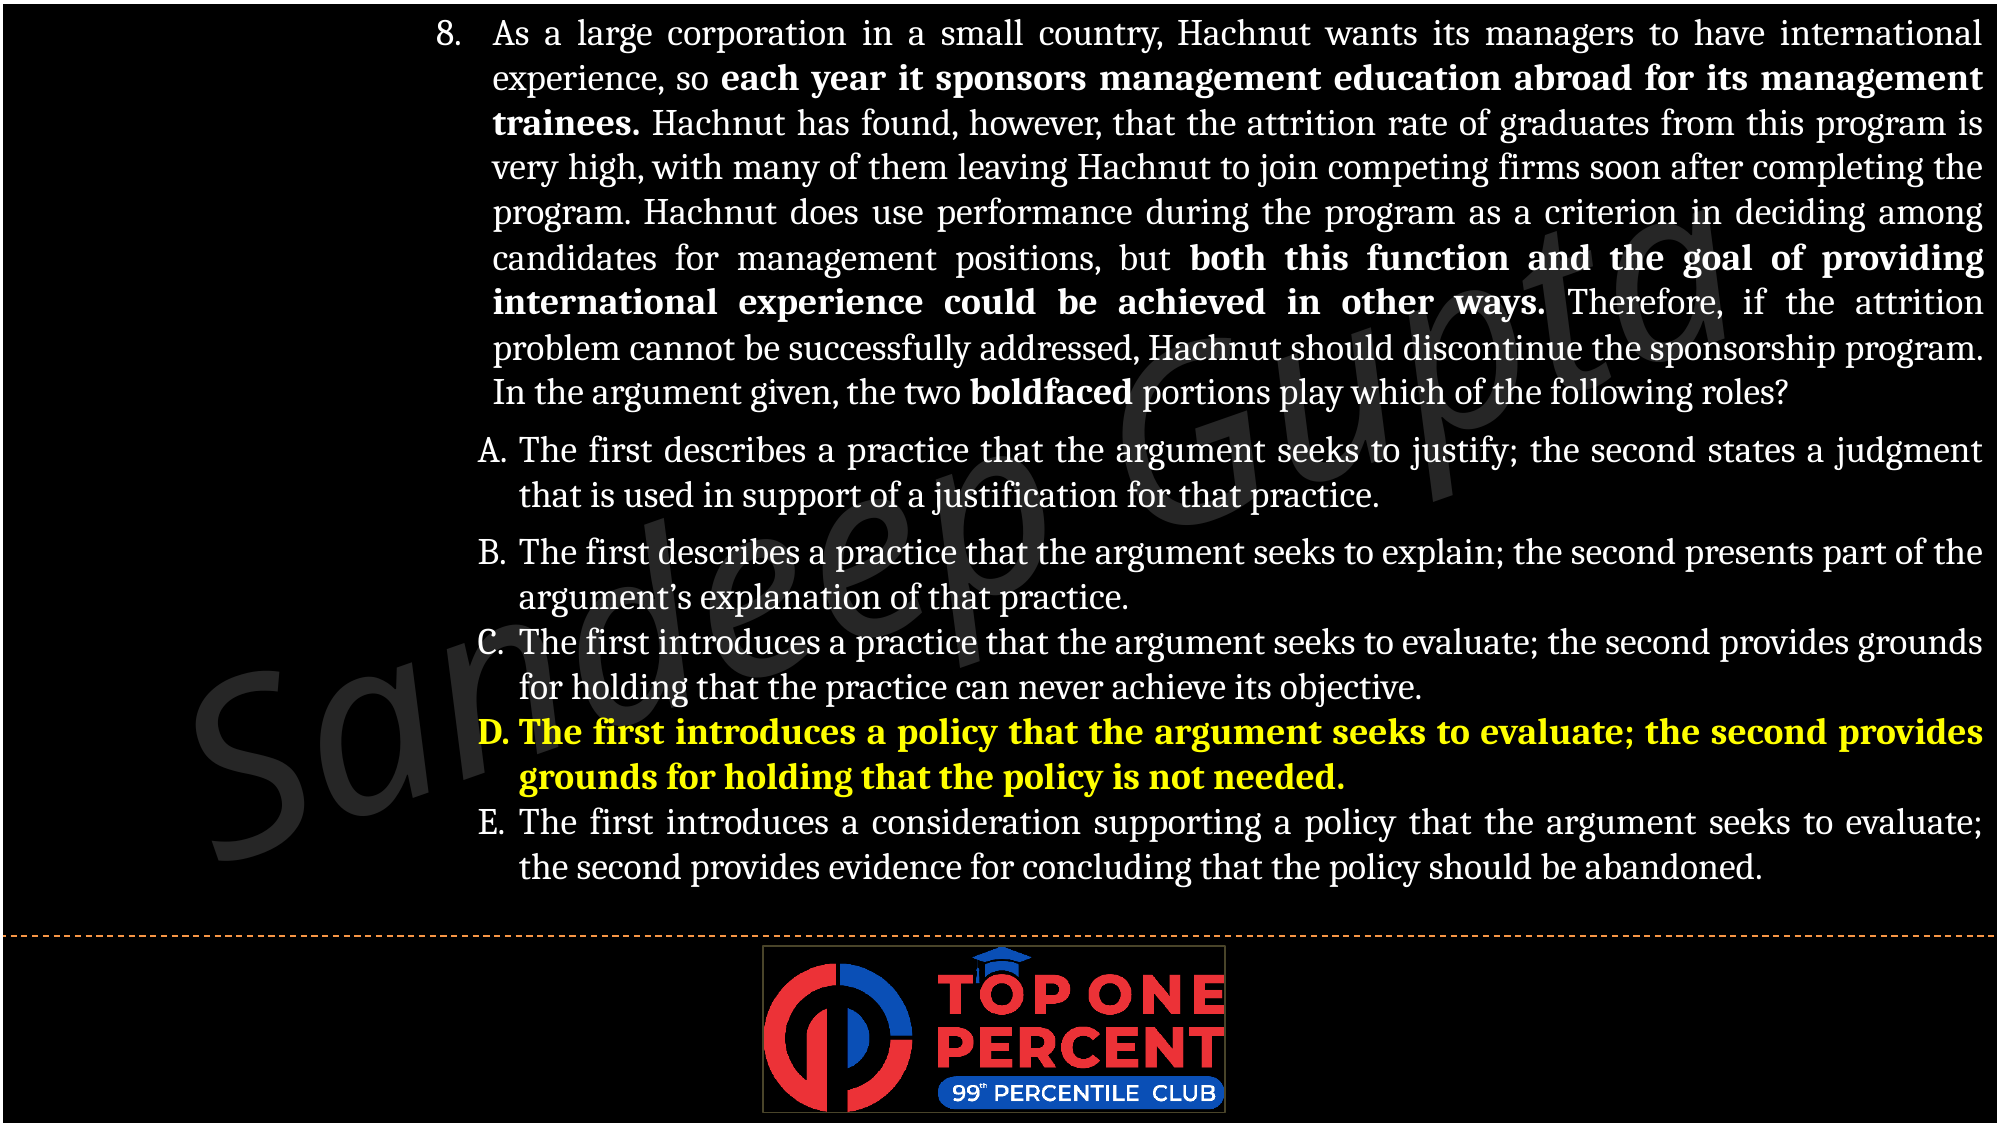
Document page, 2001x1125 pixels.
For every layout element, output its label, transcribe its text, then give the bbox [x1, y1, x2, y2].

picture [763, 946, 1225, 1112]
text_box As a large corporation in a small country, Hachnut wants its managers to have international experience, so each year it sponsors management education abroad for its management trainees. Hachnut has found, however, that the attrition rate of graduates from this program is very high, with many of them leaving Hachnut to join competing firms soon after completing the program. Hachnut does use performance during the program as a criterion in deciding among candidates for management positions, but both this function and the goal of providing international experience could be achieved in other ways. Therefore, if the attrition problem cannot be successfully addressed, Hachnut should discontinue the sponsorship program. In the argument given, the two boldfaced portions play which of the following roles? A. The first describes a practice that the argument seeks to justify; the second states a judgment that is used in support of a justification for that practice. B. The first describes a practice that the argument seeks to explain; the second presents part of the argument’s explanation of that practice. C. The first introduces a practice that the argument seeks to evaluate; the second provides grounds for holding that the practice can never achieve its objective. D. The first introduces a policy that the argument seeks to evaluate; the second provides grounds for holding that the policy is not needed. E. The first introduces a consideration supporting a policy that the argument seeks to evaluate; the second provides evidence for concluding that the policy should be abandoned. [421, 0, 2000, 895]
